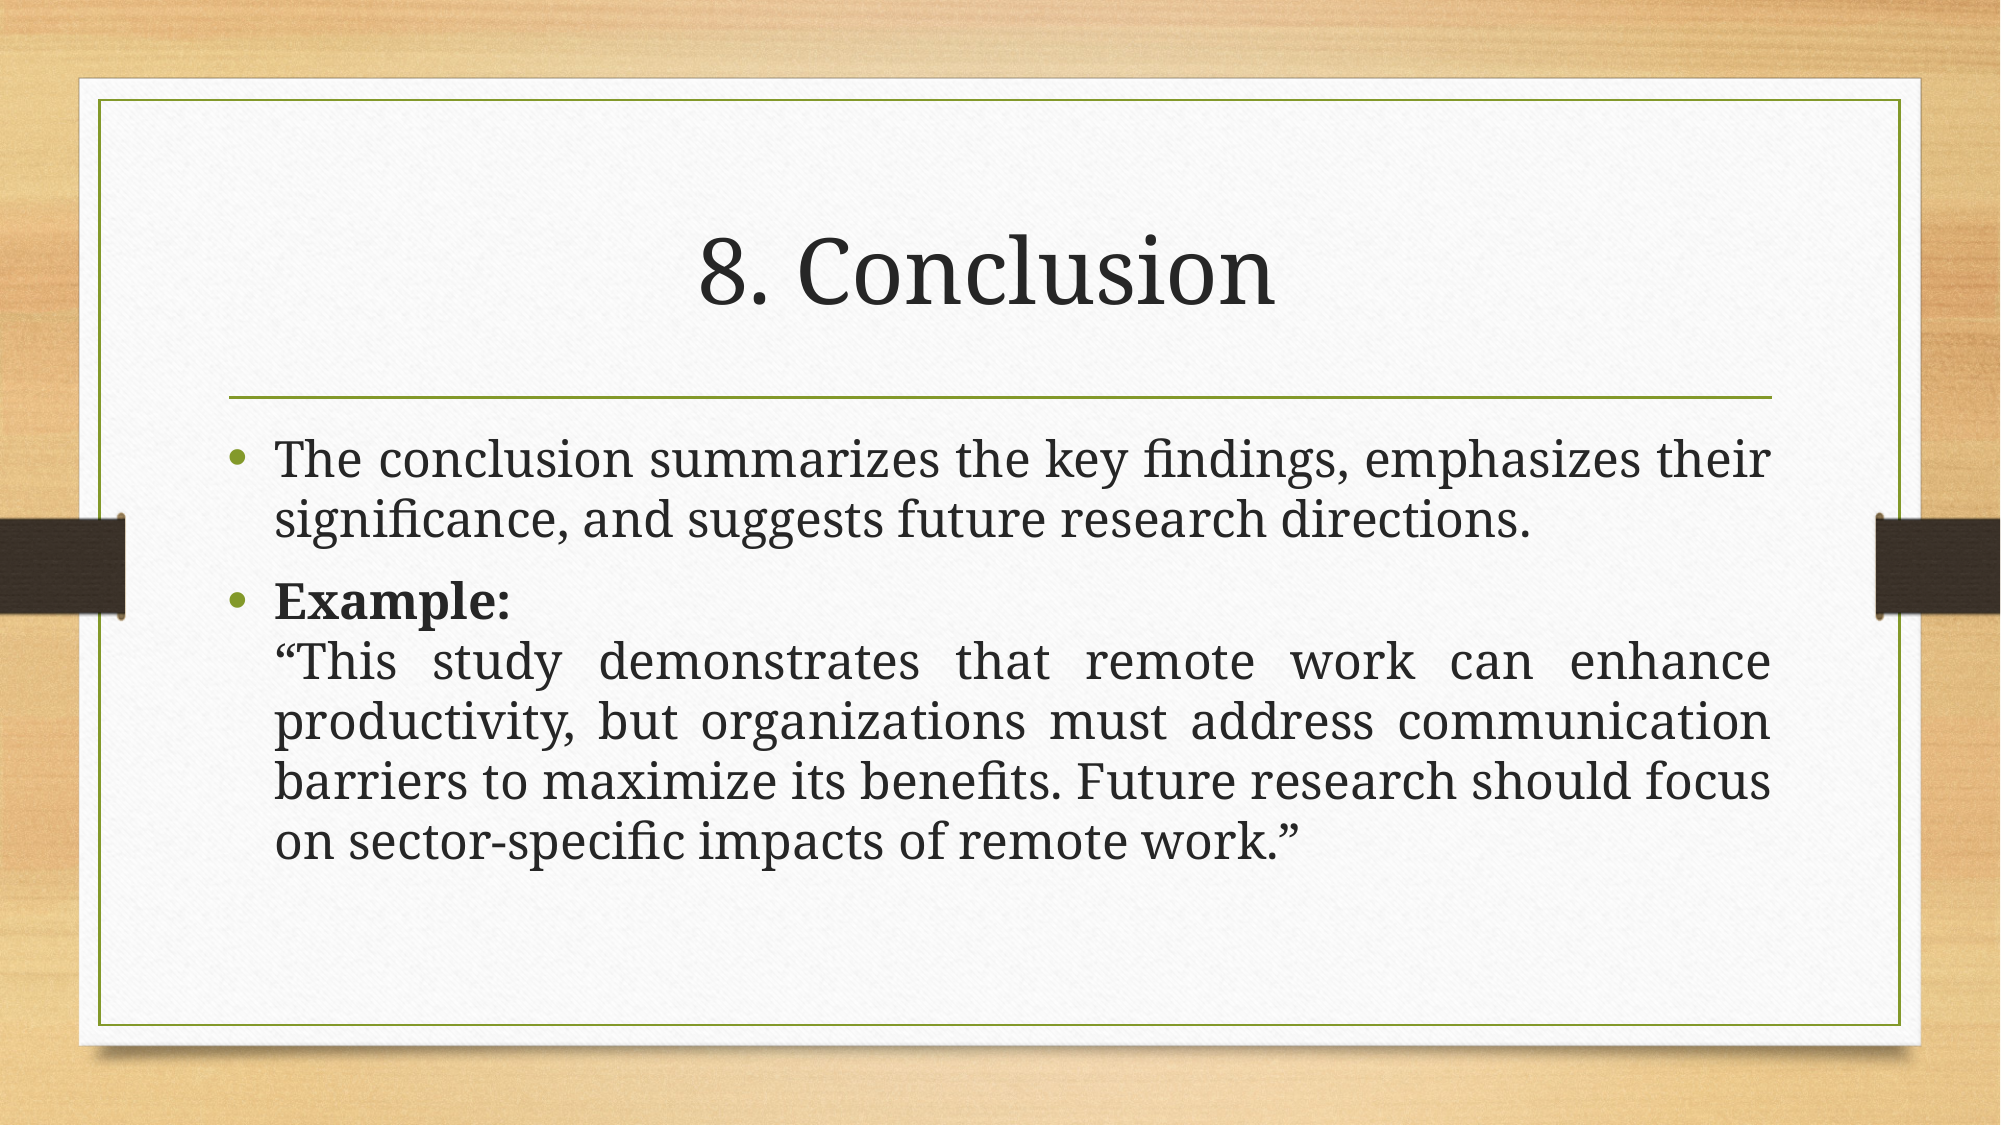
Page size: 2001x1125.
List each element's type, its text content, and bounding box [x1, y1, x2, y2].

list The conclusion summarizes the key findings, emphasizes their significance, and suggests future research directions. Example: “This study demonstrates that remote work can enhance productivity, but organizations must address communication barriers to maximize its benefits. Future research should focus on sector-specific impacts of remote work.” [212, 419, 1788, 964]
picture [0, 0, 2001, 1125]
title 8. Conclusion [212, 161, 1788, 375]
